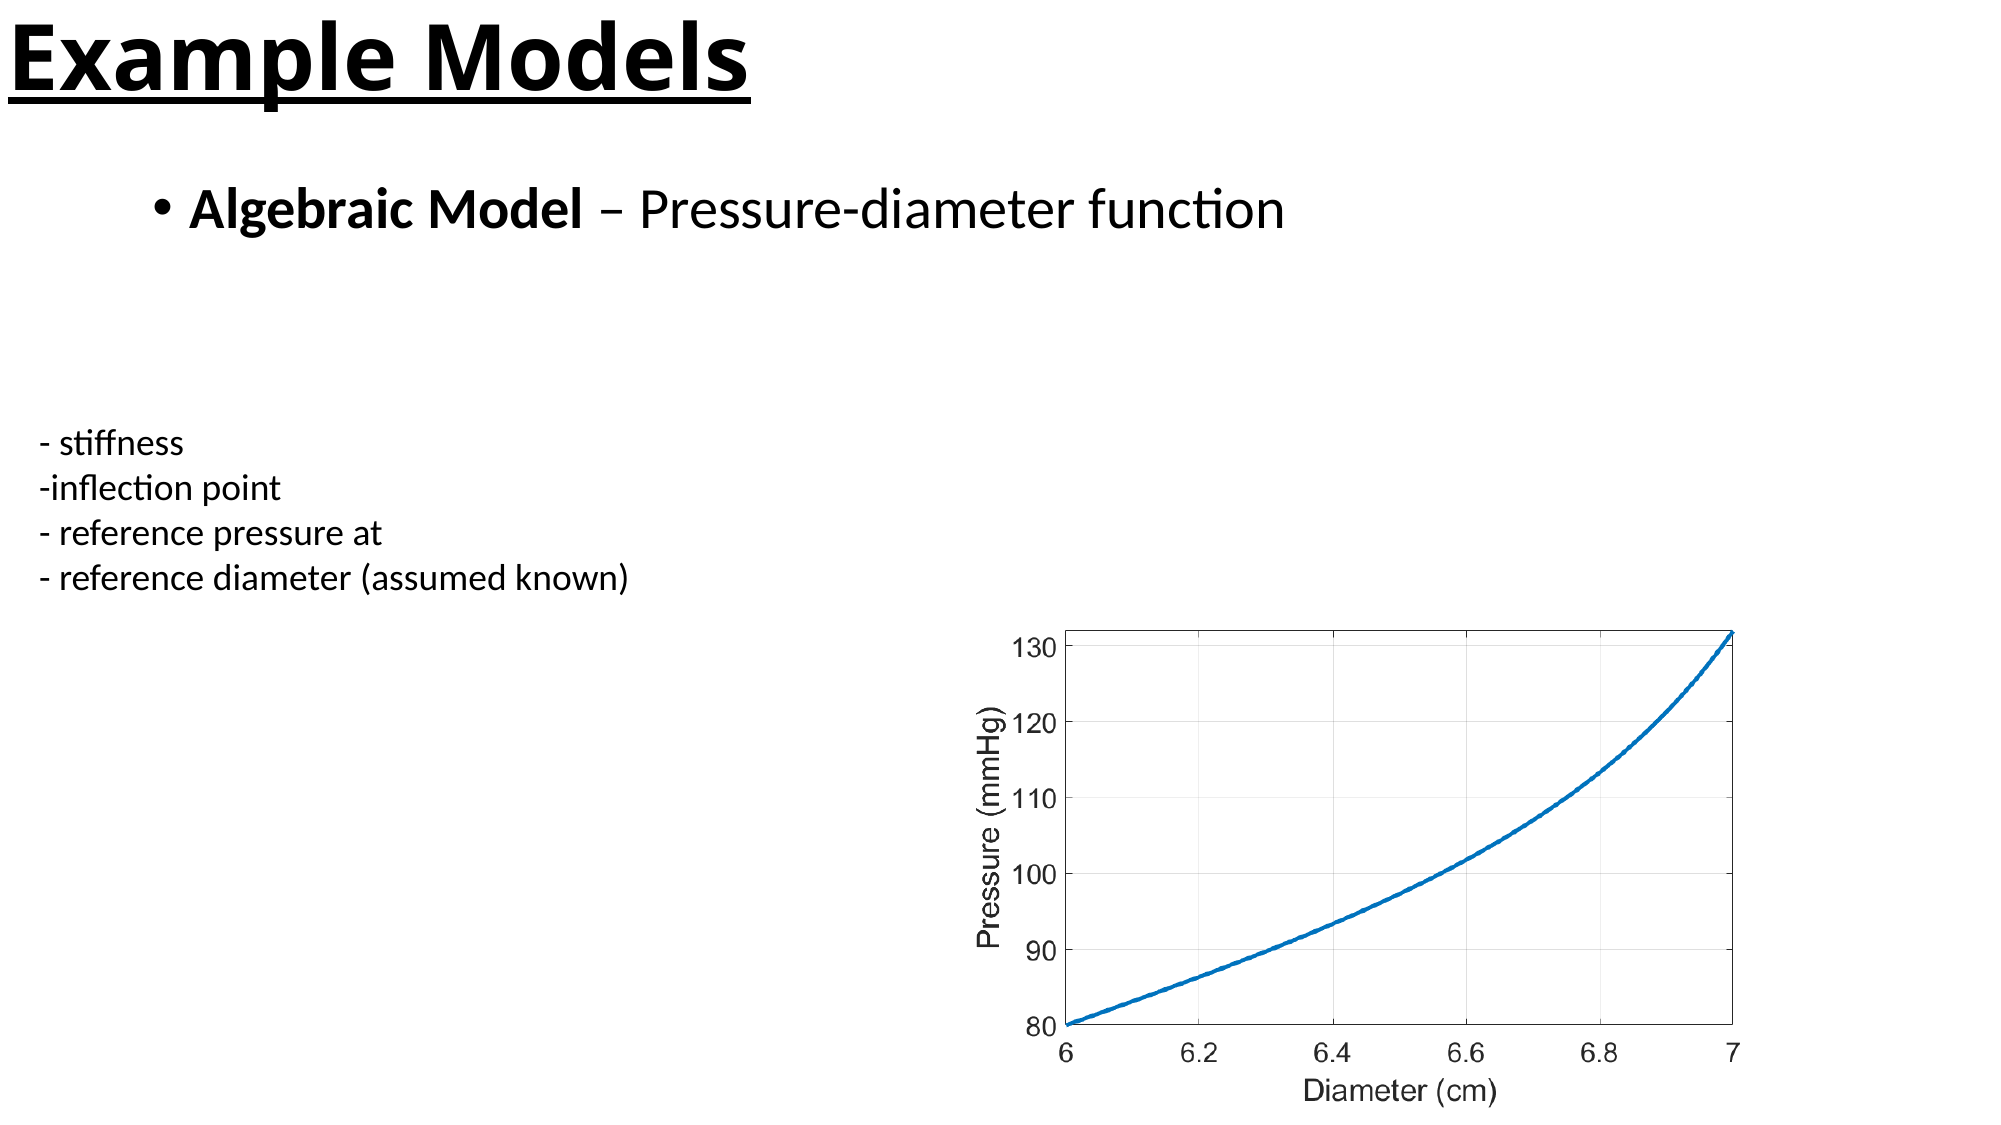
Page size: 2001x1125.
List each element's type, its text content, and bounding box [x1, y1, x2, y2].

picture [954, 592, 1815, 1108]
text_box Example Models [0, 0, 955, 122]
